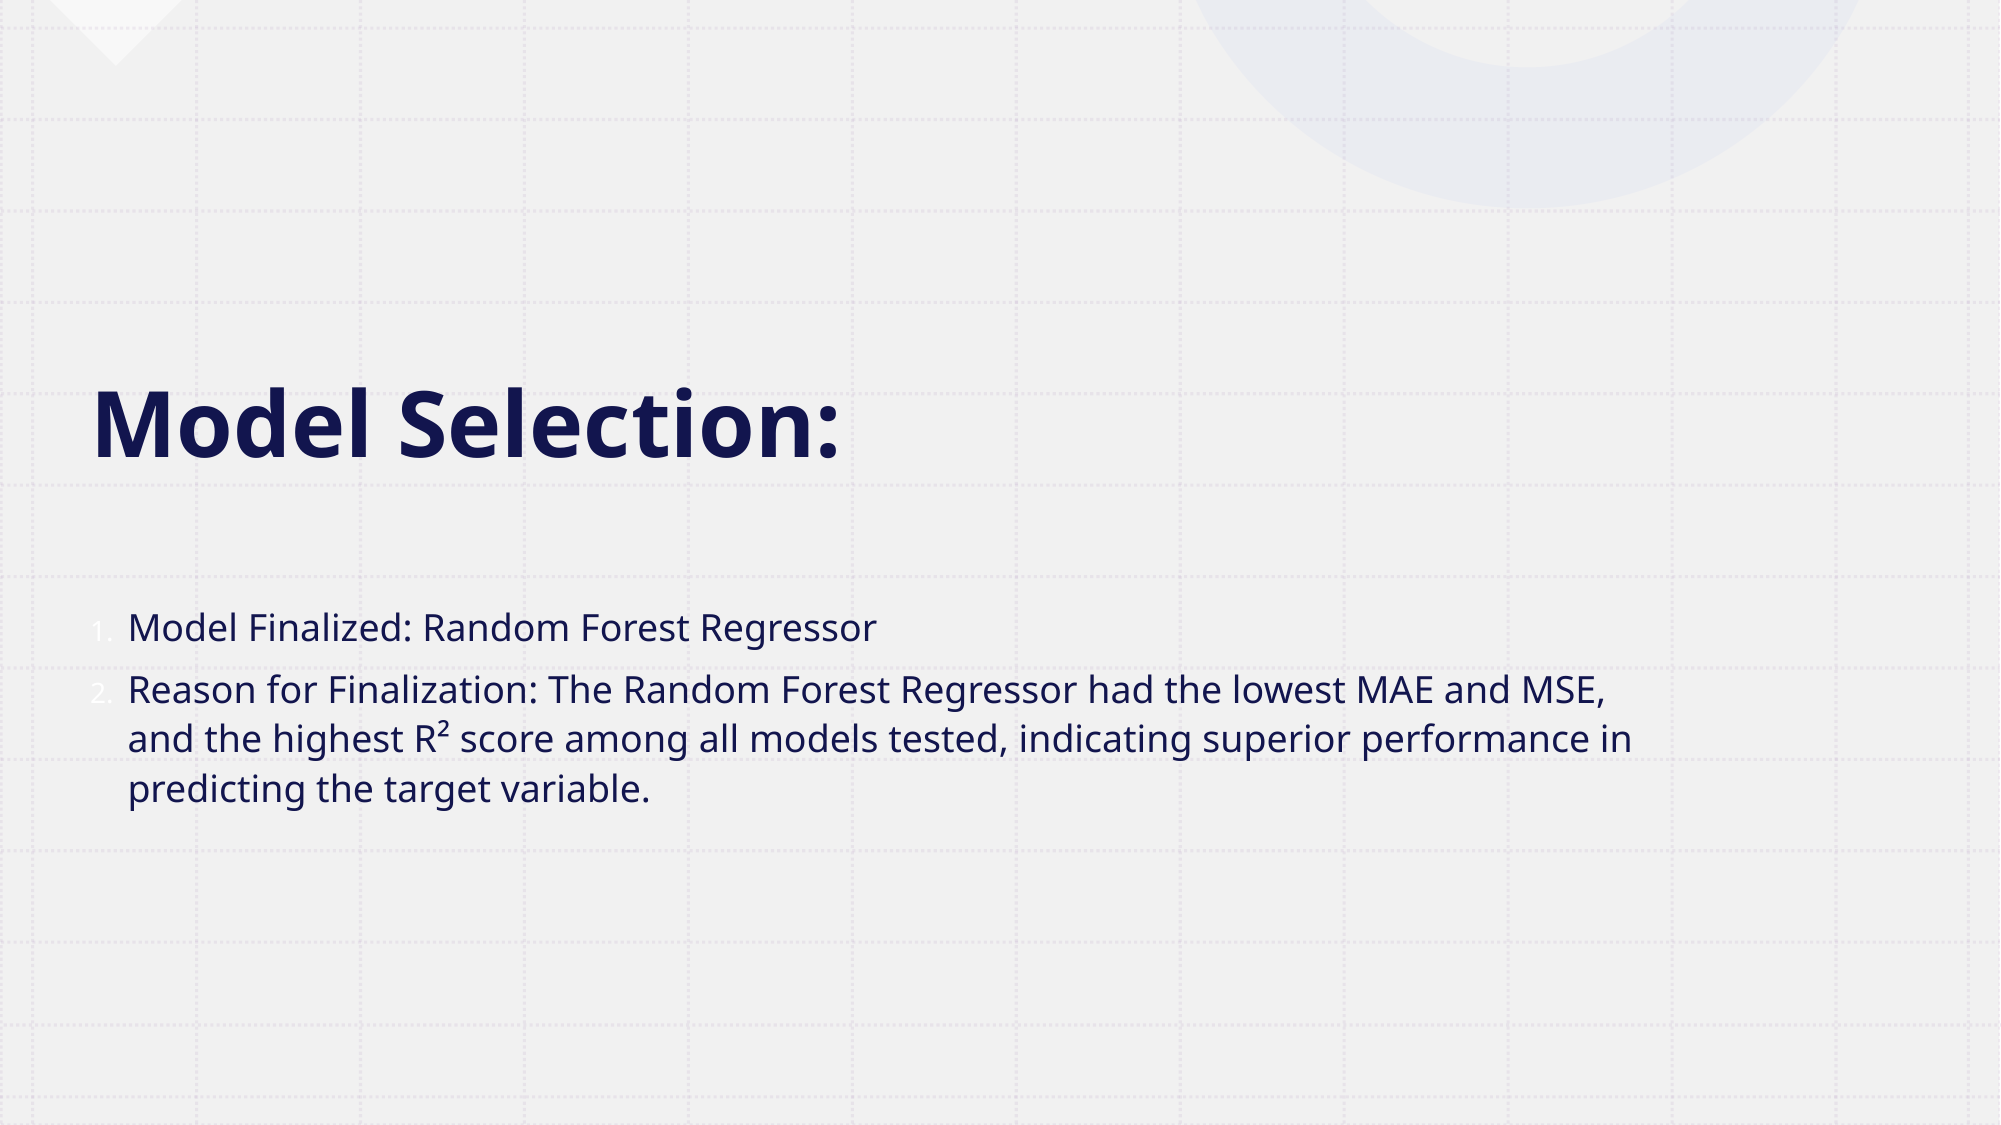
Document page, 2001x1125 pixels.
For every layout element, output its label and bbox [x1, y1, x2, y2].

text_box [0, 0, 2000, 1125]
